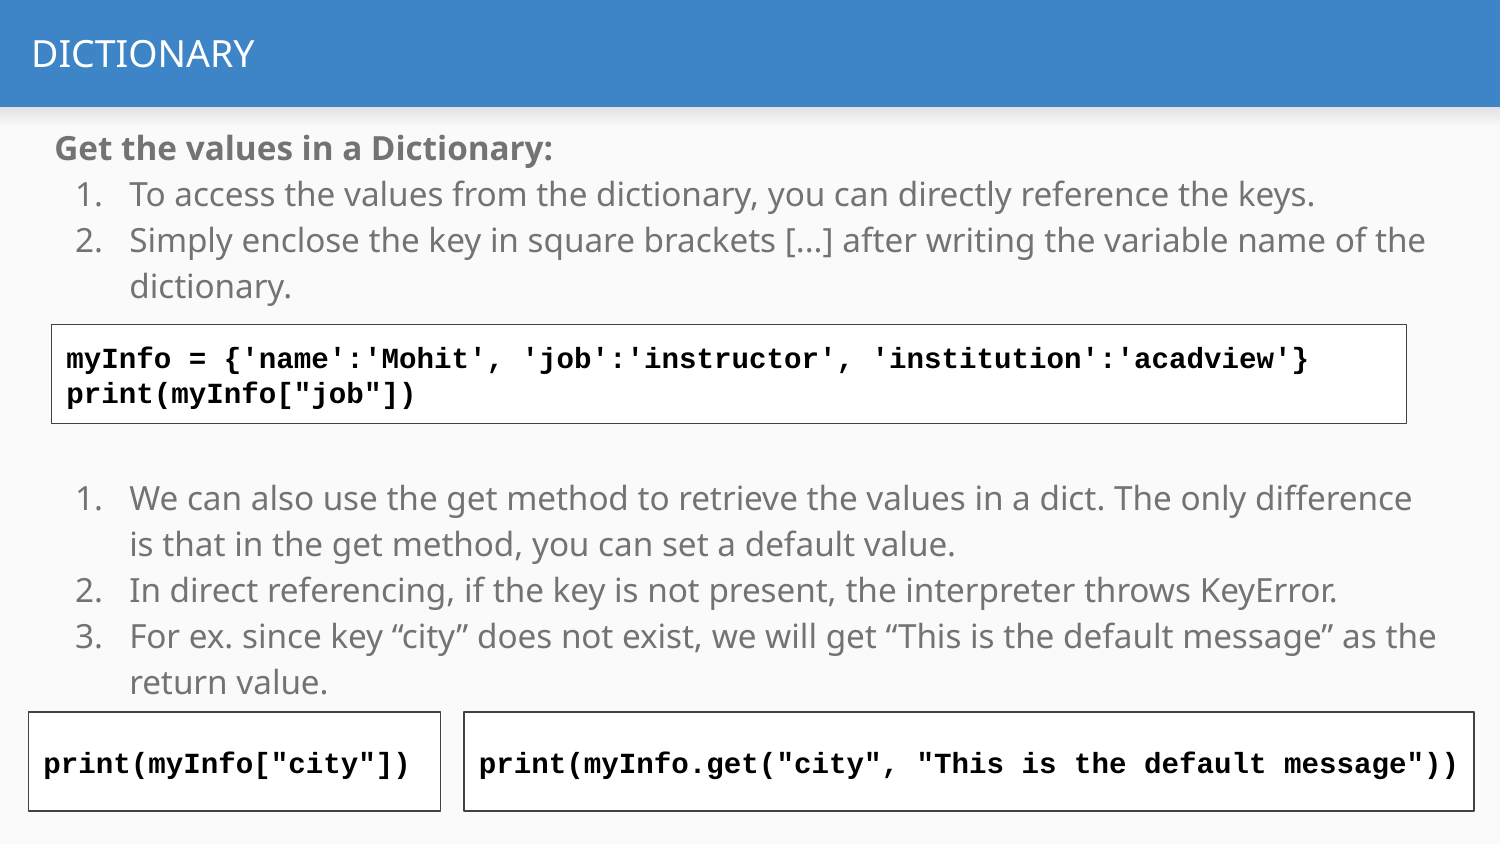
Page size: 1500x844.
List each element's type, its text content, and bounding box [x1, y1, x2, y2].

list We can also use the get method to retrieve the values in a dict. The only difference is that in the get method, you can set a default value. In direct referencing, if the key is not present, the interpreter throws KeyError. For ex. since key “city” does not exist, we will get “This is the default message” as the return value. [39, 456, 1461, 697]
text_box print(myInfo["city"]) [28, 711, 441, 811]
list Get the values in a Dictionary: To access the values from the dictionary, you can directly reference the keys. Simply enclose the key in square brackets [...] after writing the variable name of the dictionary. [39, 106, 1461, 317]
title DICTIONARY [16, 2, 1464, 102]
text_box print(myInfo.get("city", "This is the default message")) [463, 711, 1475, 811]
text_box myInfo = {'name':'Mohit', 'job':'instructor', 'institution':'acadview'} print(myInfo["job"]) [51, 324, 1407, 424]
